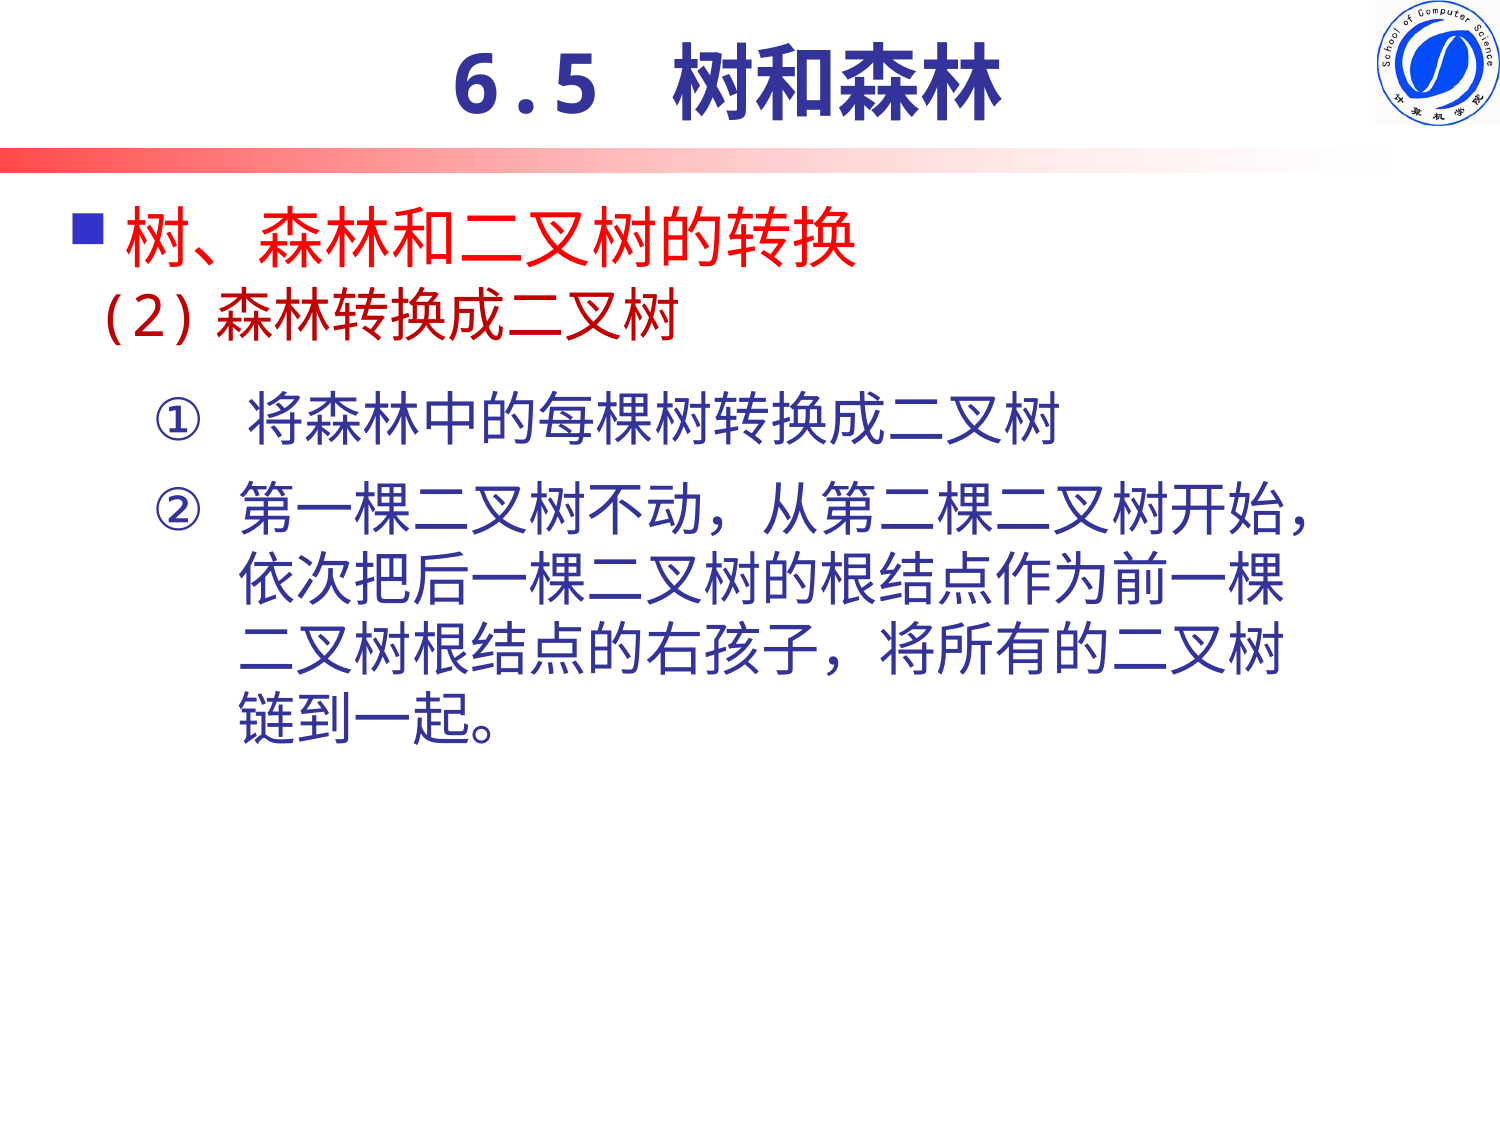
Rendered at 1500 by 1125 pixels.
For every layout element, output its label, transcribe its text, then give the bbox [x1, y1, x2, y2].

text_box 6.5 树和森林 [88, 31, 1367, 138]
title 树、森林和二叉树的转换 [53, 176, 1332, 283]
text_box 第一棵二叉树不动，从第二棵二叉树开始，依次把后一棵二叉树的根结点作为前一棵二叉树根结点的右孩子，将所有的二叉树链到一起。 [138, 464, 1318, 760]
text_box 将森林中的每棵树转换成二叉树 [138, 374, 1289, 460]
text_box (2)森林转换成二叉树 [81, 270, 696, 356]
picture [1375, 0, 1500, 126]
